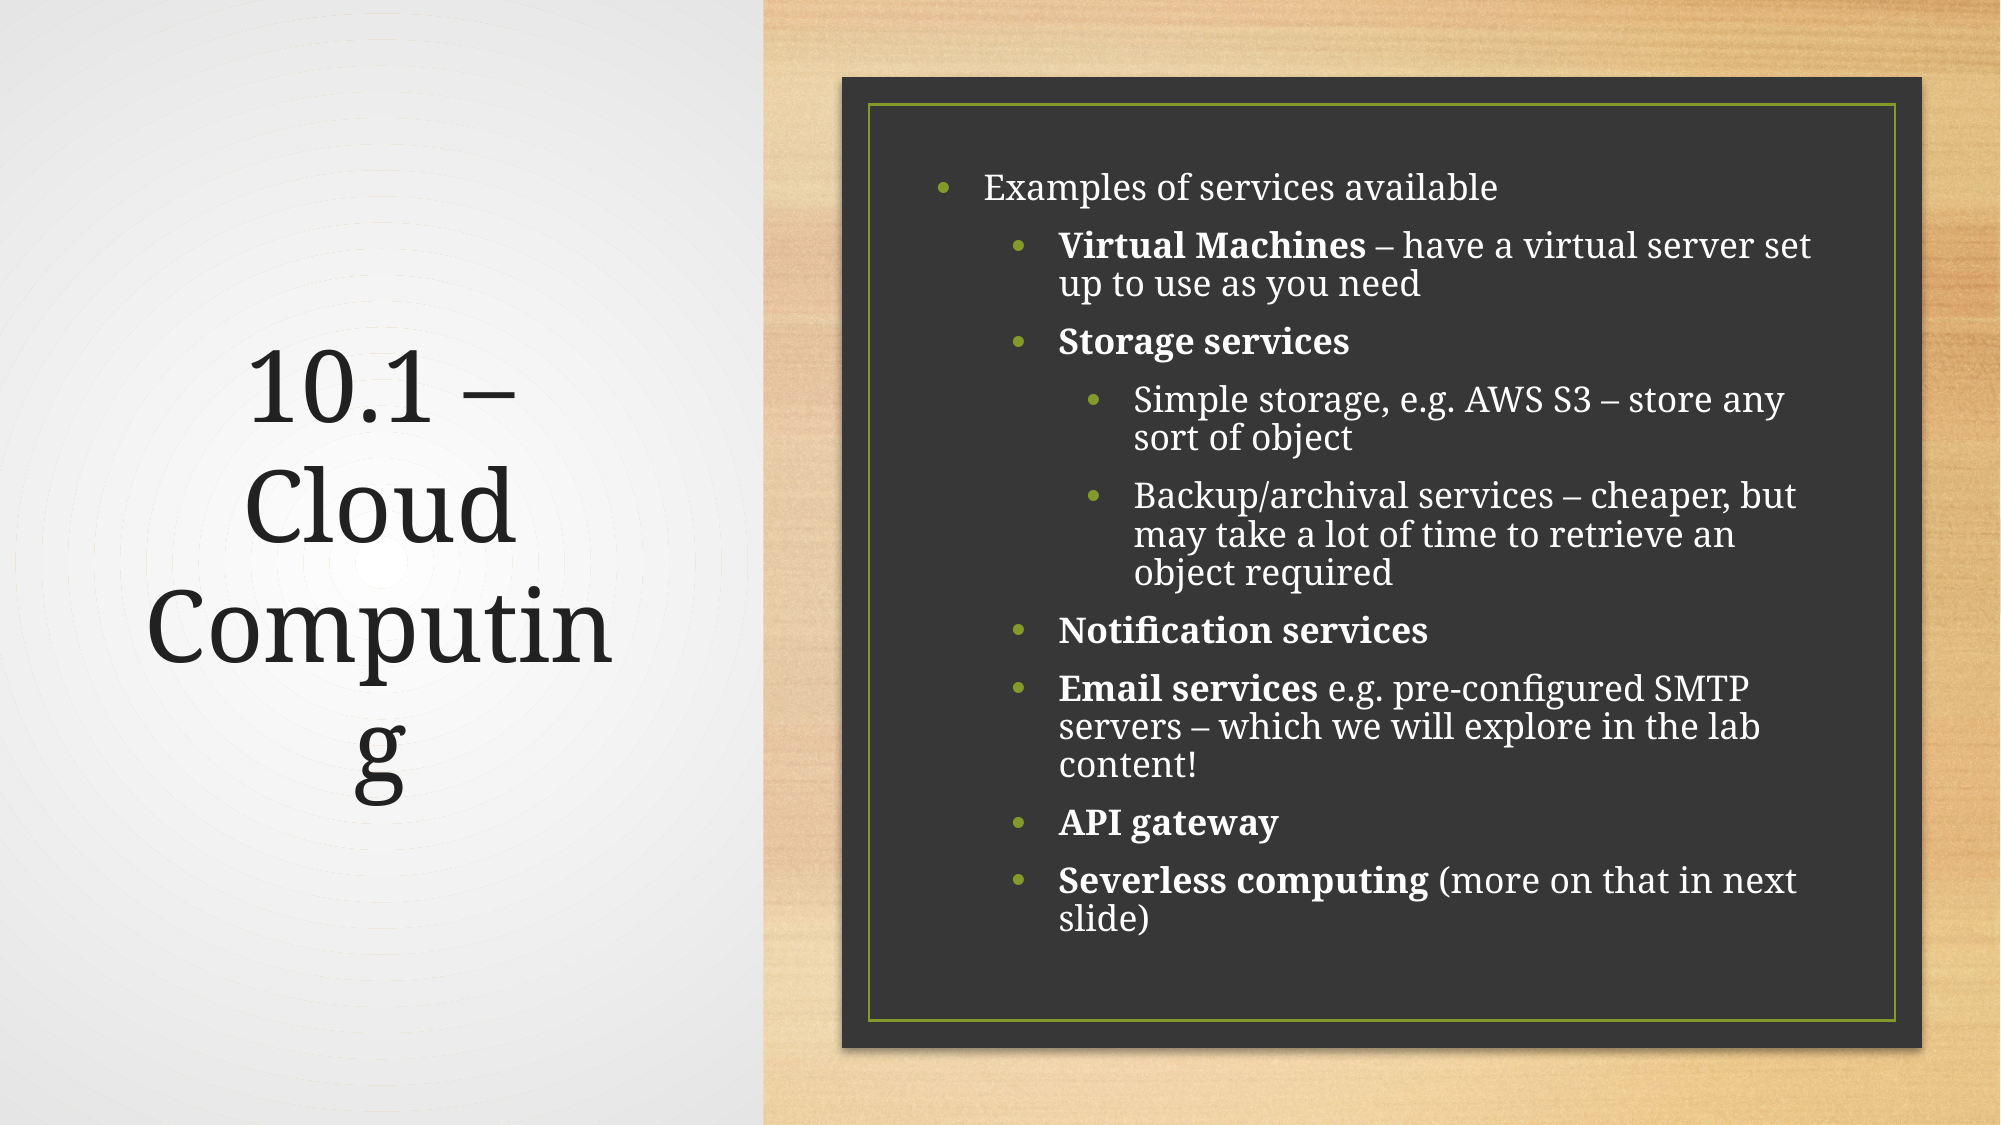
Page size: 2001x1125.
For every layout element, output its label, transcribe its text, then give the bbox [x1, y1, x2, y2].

text_box [765, 0, 2000, 1125]
title 10.1 – Cloud Computing [105, 104, 656, 1021]
text_box [841, 76, 1923, 1049]
text_box [868, 103, 1896, 1021]
text_box [0, 0, 765, 1125]
